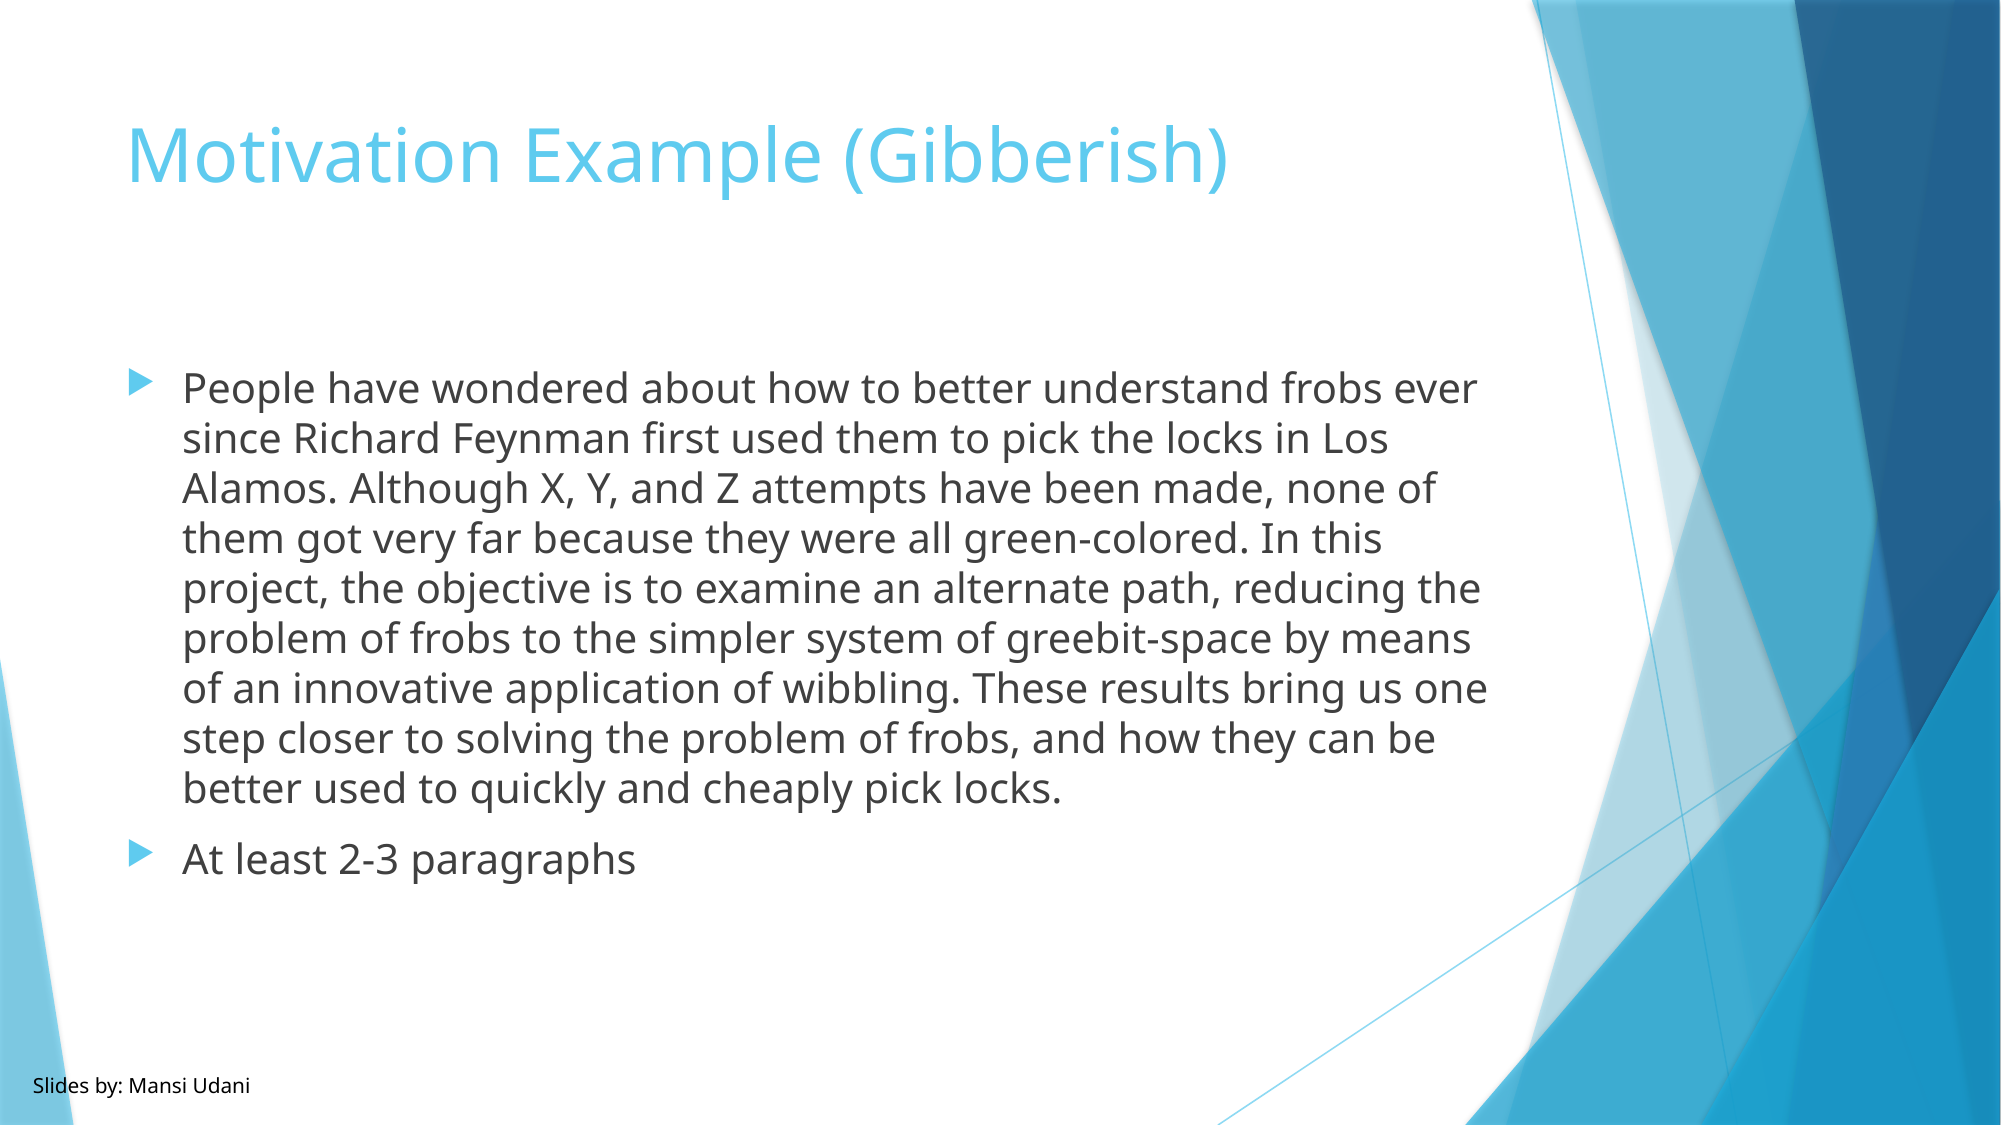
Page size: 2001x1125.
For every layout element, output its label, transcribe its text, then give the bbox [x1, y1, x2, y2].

list People have wondered about how to better understand frobs ever since Richard Feynman first used them to pick the locks in Los Alamos. Although X, Y, and Z attempts have been made, none of them got very far because they were all green-colored. In this project, the objective is to examine an alternate path, reducing the problem of frobs to the simpler system of greebit-space by means of an innovative application of wibbling. These results bring us one step closer to solving the problem of frobs, and how they can be better used to quickly and cheaply pick locks. At least 2-3 paragraphs [111, 354, 1522, 992]
title Motivation Example (Gibberish) [111, 99, 1522, 317]
